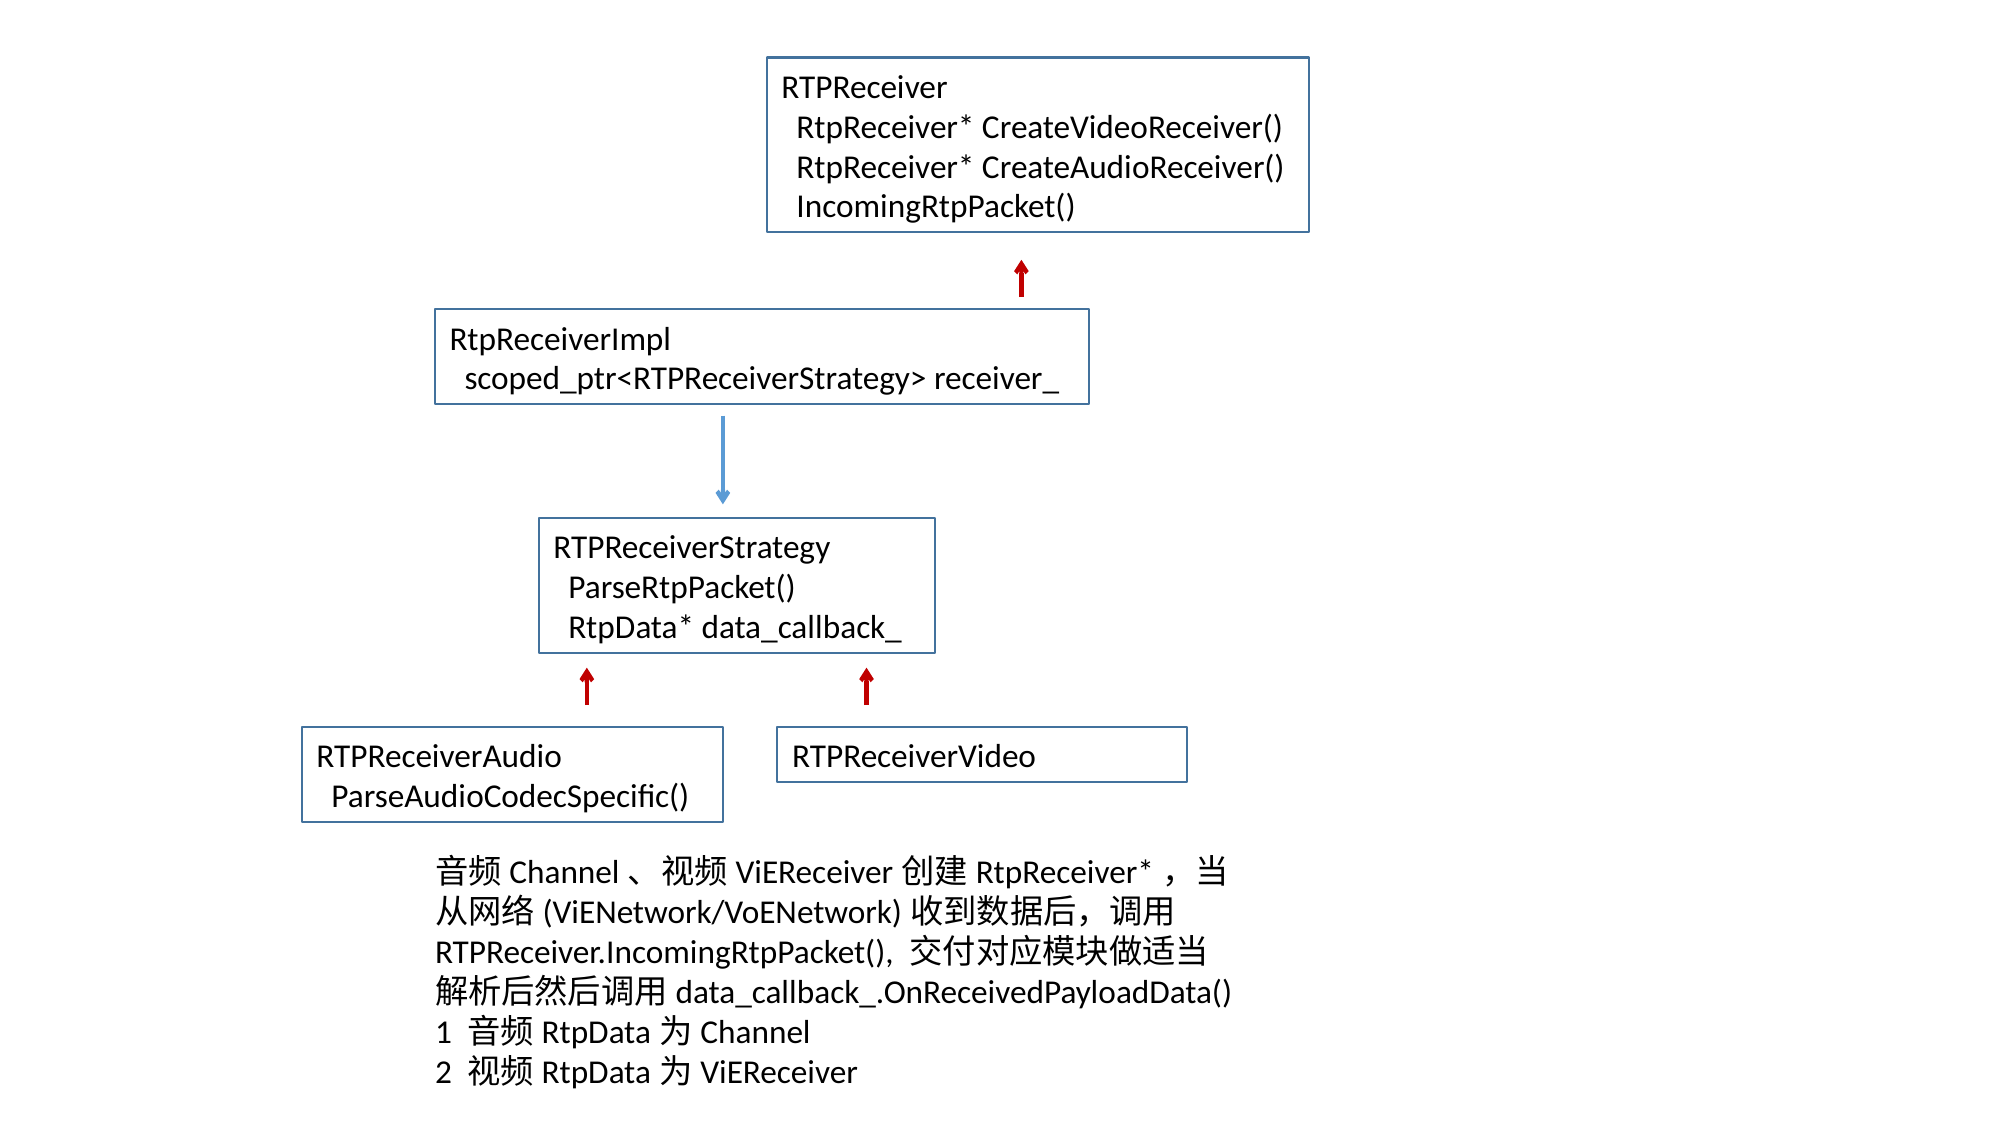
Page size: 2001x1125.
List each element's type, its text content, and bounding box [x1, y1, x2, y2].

text_box RTPReceiverStrategy ParseRtpPacket() RtpData* data_callback_ [538, 518, 935, 653]
text_box RtpReceiverImpl scoped_ptr<RTPReceiverStrategy> receiver_ [434, 309, 1090, 404]
text_box 音频Channel、视频ViEReceiver创建RtpReceiver*，当 从网络(ViENetwork/VoENetwork)收到数据后，调用RTPReceiver.IncomingRtpPacket(), 交付对应模块做适当解析后然后调用data_callback_.OnReceivedPayloadData() 1 音频RtpData为Channel 2 视频RtpData为ViEReceiver [420, 842, 1253, 1098]
text_box RTPReceiverAudio ParseAudioCodecSpecific() [301, 727, 723, 822]
text_box RTPReceiverVideo [777, 727, 1187, 782]
text_box RTPReceiver RtpReceiver* CreateVideoReceiver() RtpReceiver* CreateAudioReceiver() IncomingRtpPacket() [766, 57, 1310, 232]
